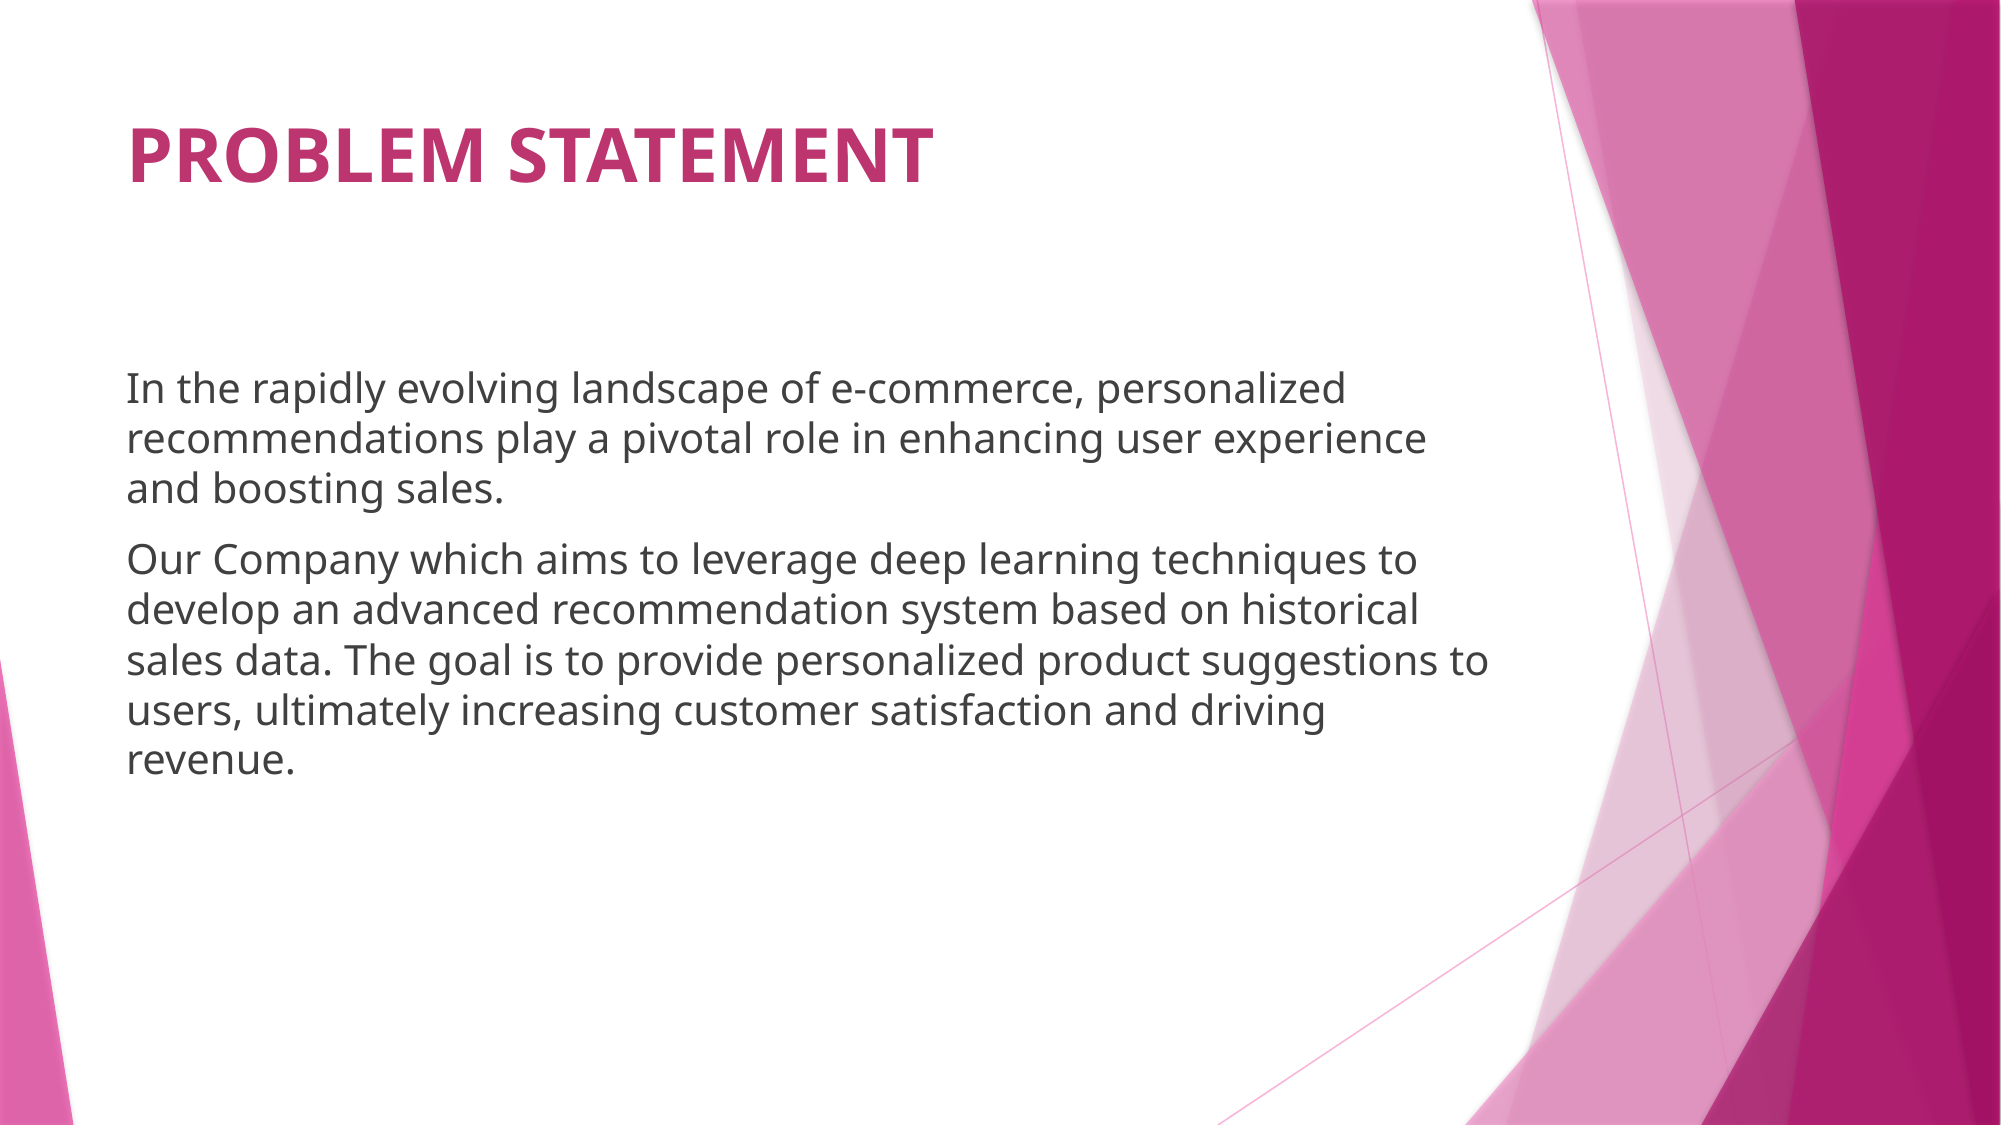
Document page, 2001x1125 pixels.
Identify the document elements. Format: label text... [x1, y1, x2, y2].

list In the rapidly evolving landscape of e-commerce, personalized recommendations play a pivotal role in enhancing user experience and boosting sales. Our Company which aims to leverage deep learning techniques to develop an advanced recommendation system based on historical sales data. The goal is to provide personalized product suggestions to users, ultimately increasing customer satisfaction and driving revenue. [111, 354, 1522, 992]
title PROBLEM STATEMENT [111, 99, 1522, 317]
